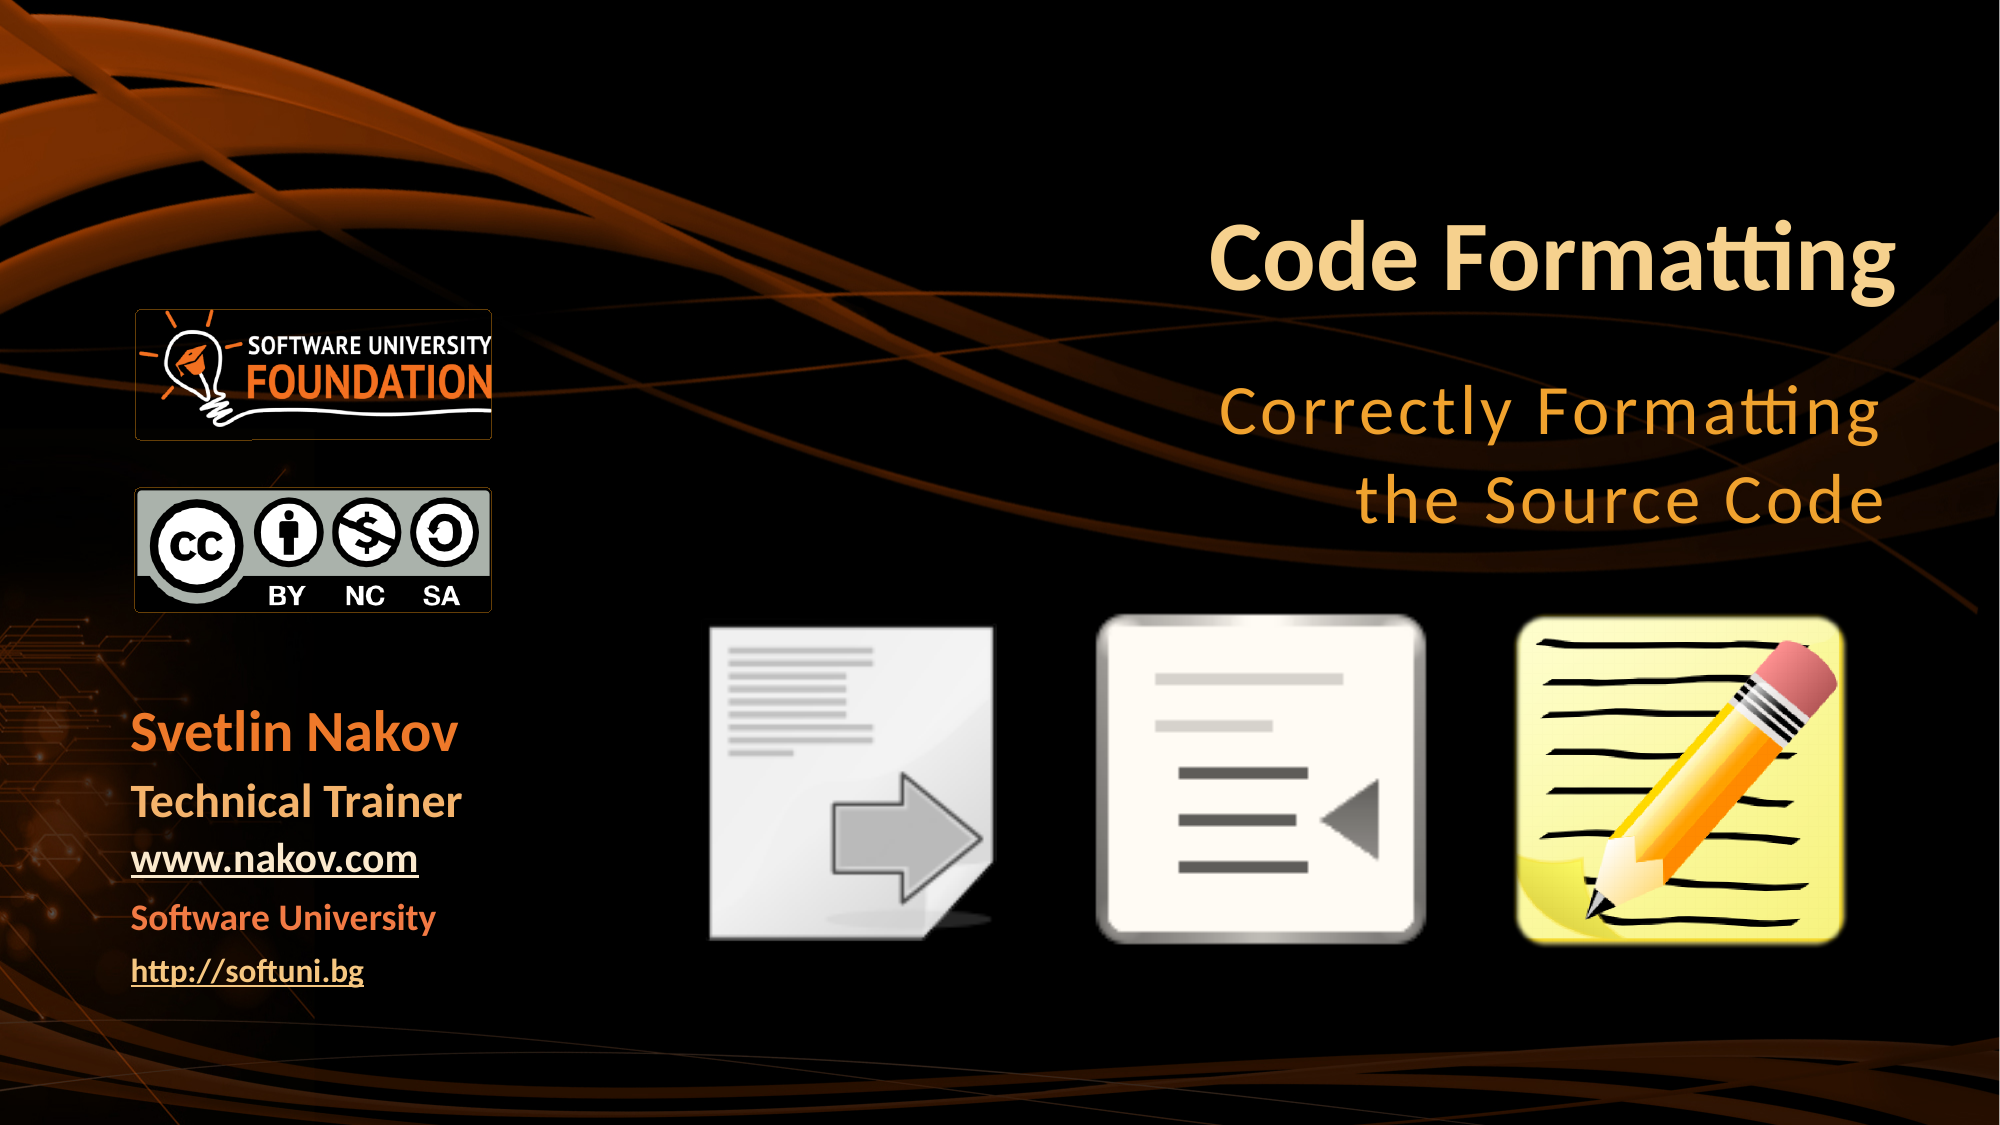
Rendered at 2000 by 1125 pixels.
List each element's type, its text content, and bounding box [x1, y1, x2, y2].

picture [0, 0, 2000, 1125]
subtitle Correctly Formatting the Source Code [681, 359, 1886, 539]
list Software University [124, 884, 648, 940]
list Svetlin Nakov [124, 683, 648, 760]
list Technical Trainer [124, 760, 648, 822]
title Code Formatting [681, 162, 1898, 355]
list www.nakov.com [124, 822, 648, 884]
list http://softuni.bg [124, 940, 648, 996]
